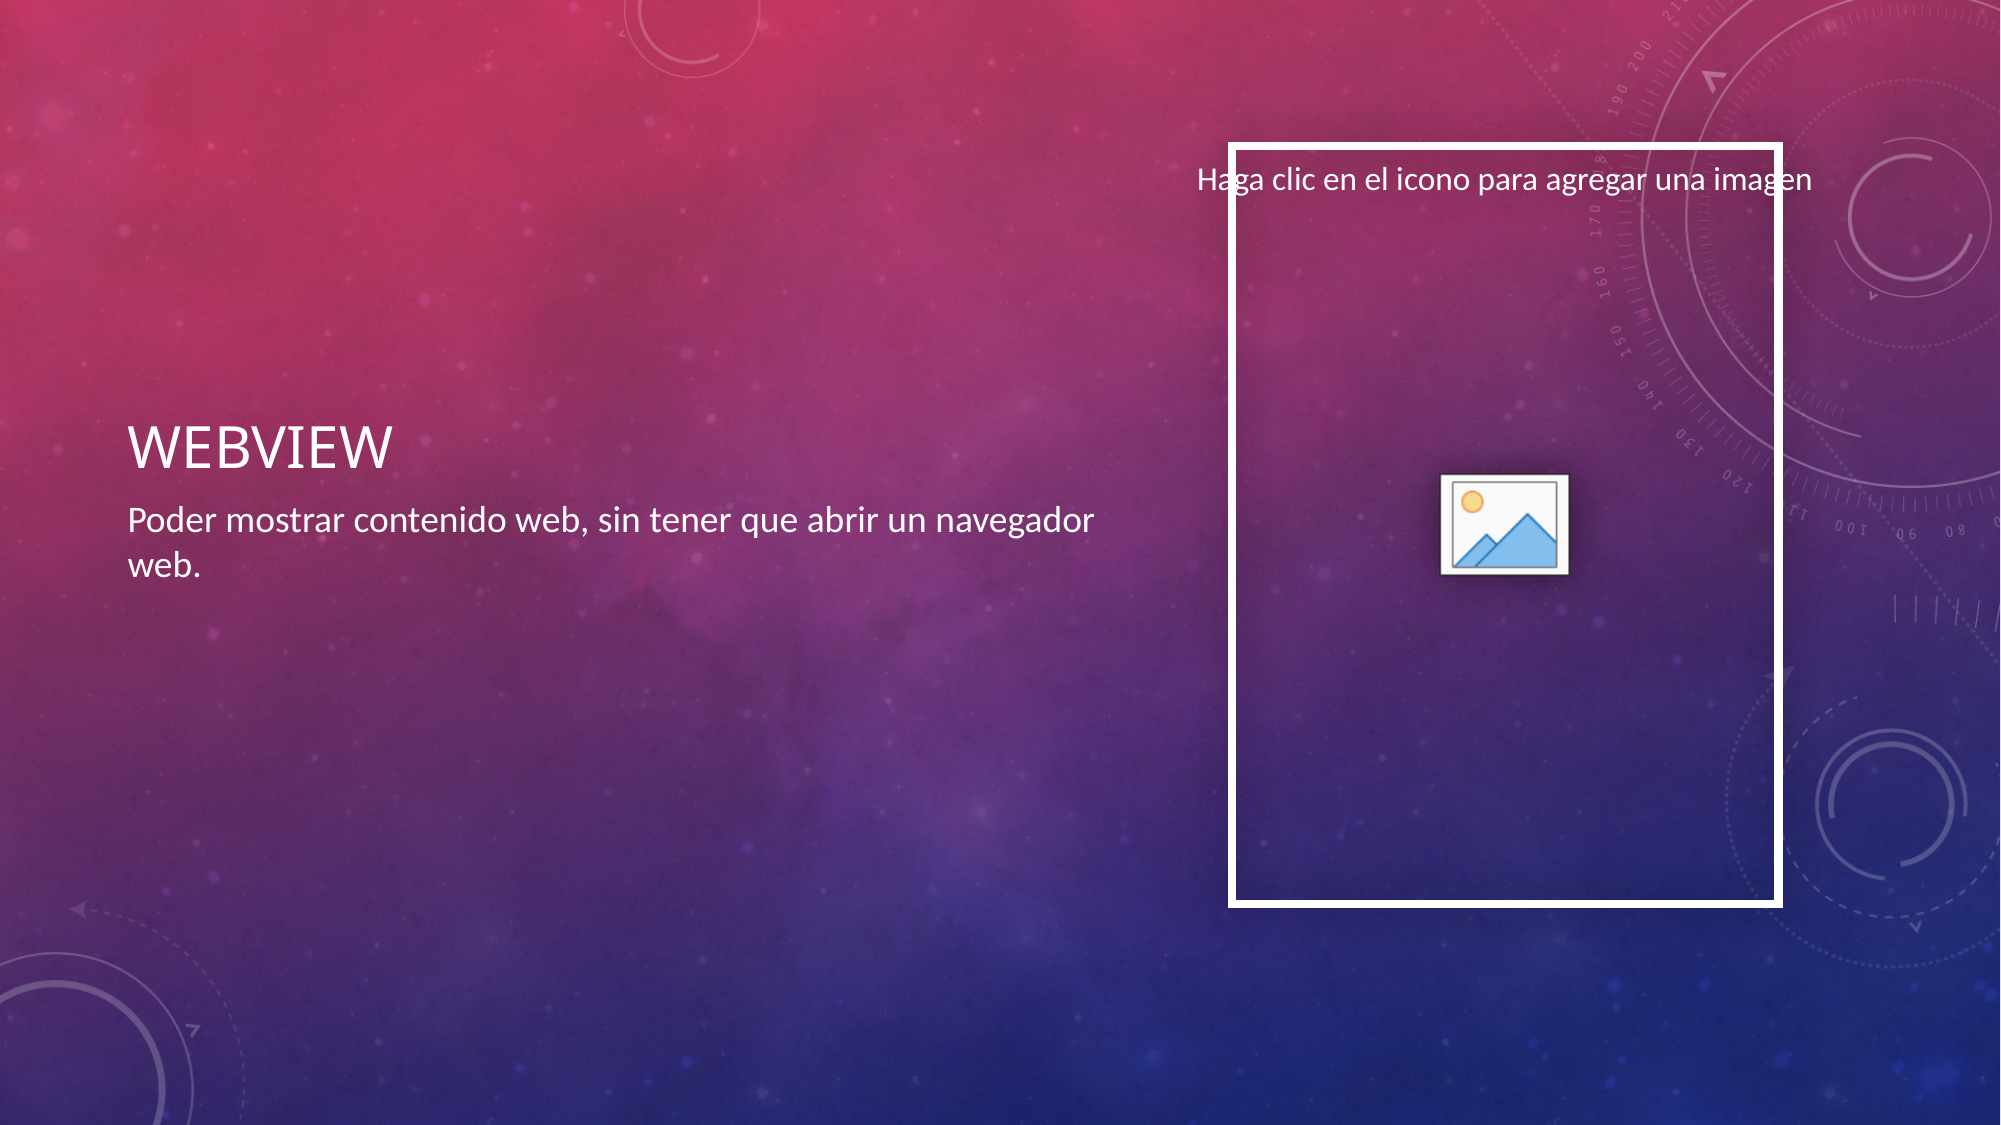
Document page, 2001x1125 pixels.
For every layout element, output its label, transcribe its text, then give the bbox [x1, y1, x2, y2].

list Poder mostrar contenido web, sin tener que abrir un navegador web. [112, 487, 1124, 788]
title Webview [112, 262, 1124, 487]
picture [0, 0, 2001, 1125]
